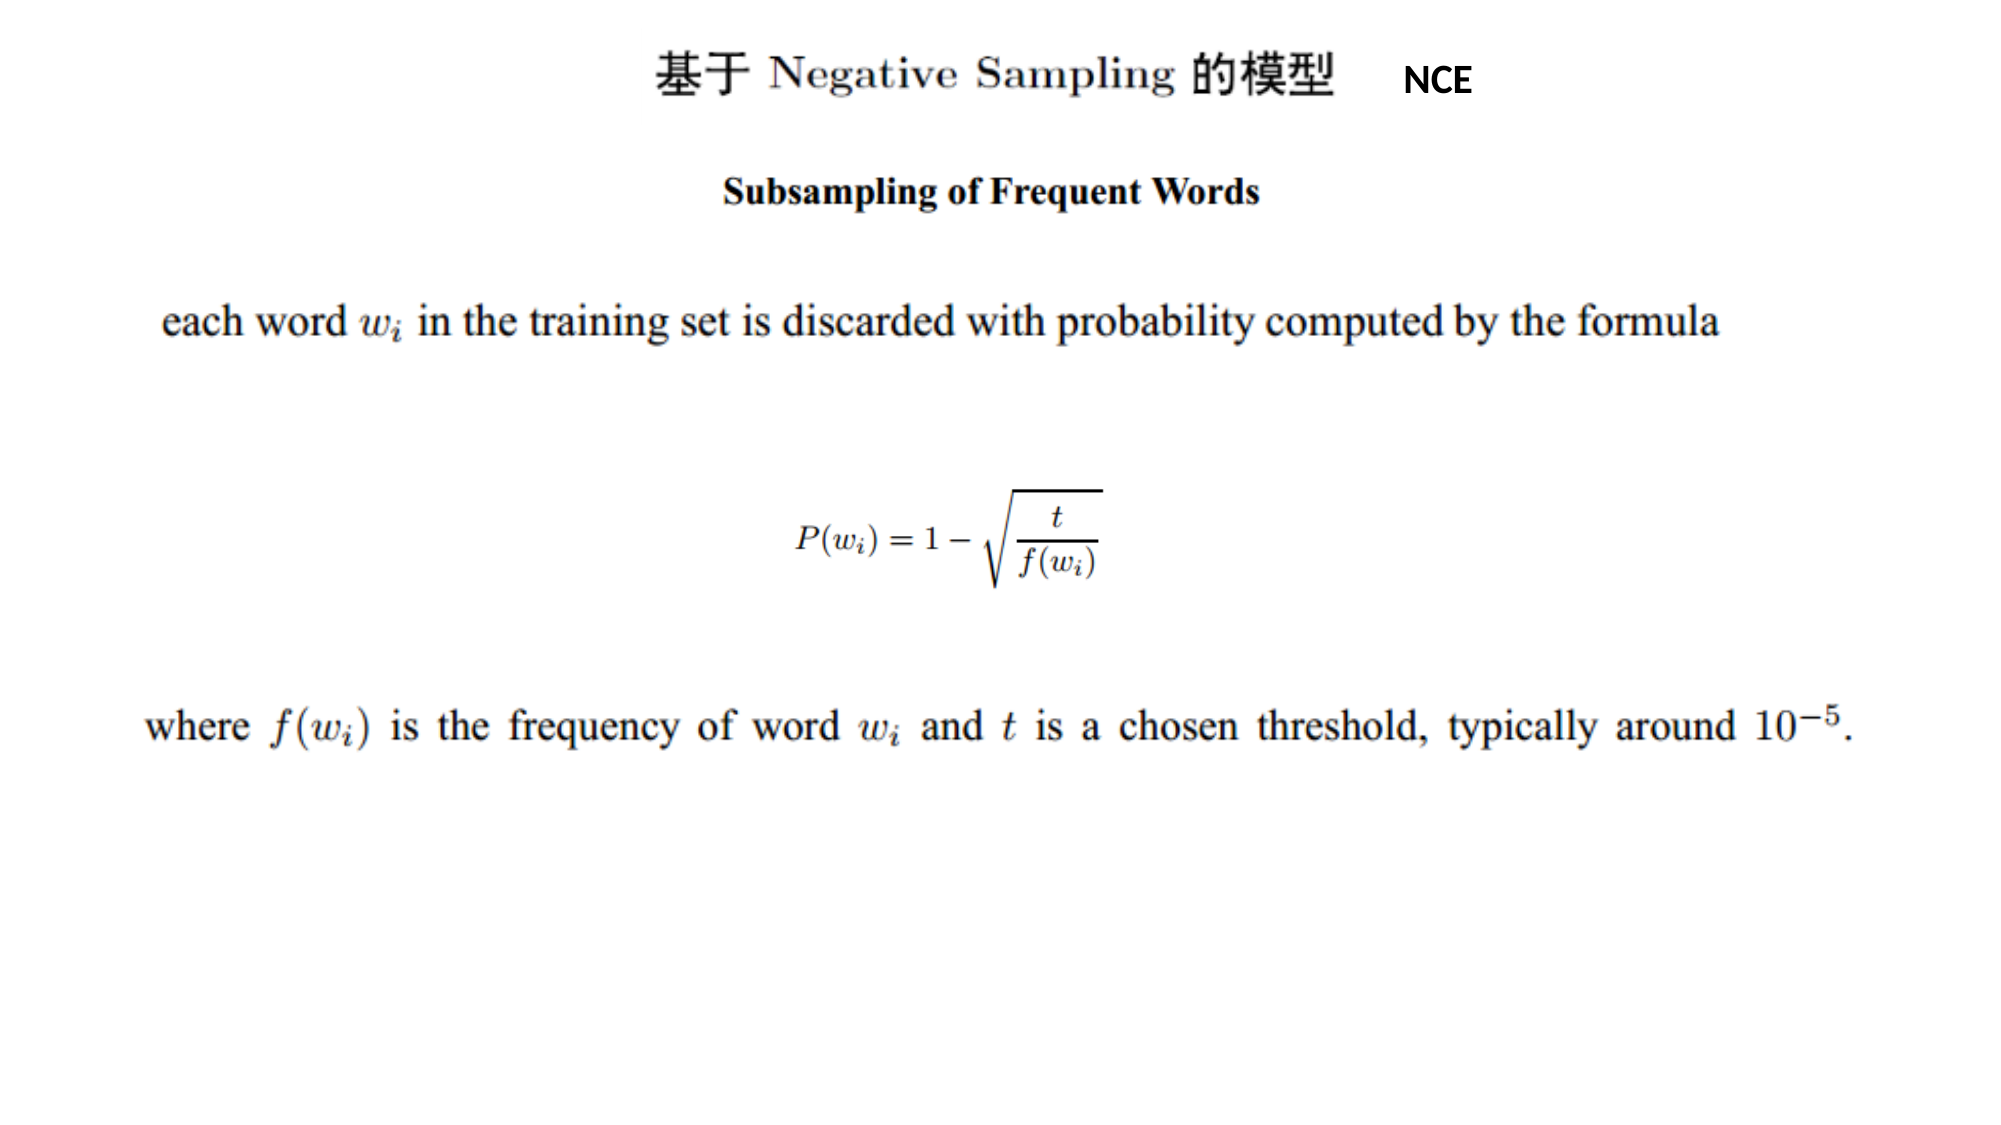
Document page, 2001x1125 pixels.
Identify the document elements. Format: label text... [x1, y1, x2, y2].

picture [132, 692, 1868, 757]
picture [160, 299, 1733, 349]
picture [763, 466, 1130, 623]
picture [640, 28, 1360, 125]
text_box NCE [1388, 44, 1529, 109]
picture [711, 152, 1289, 236]
